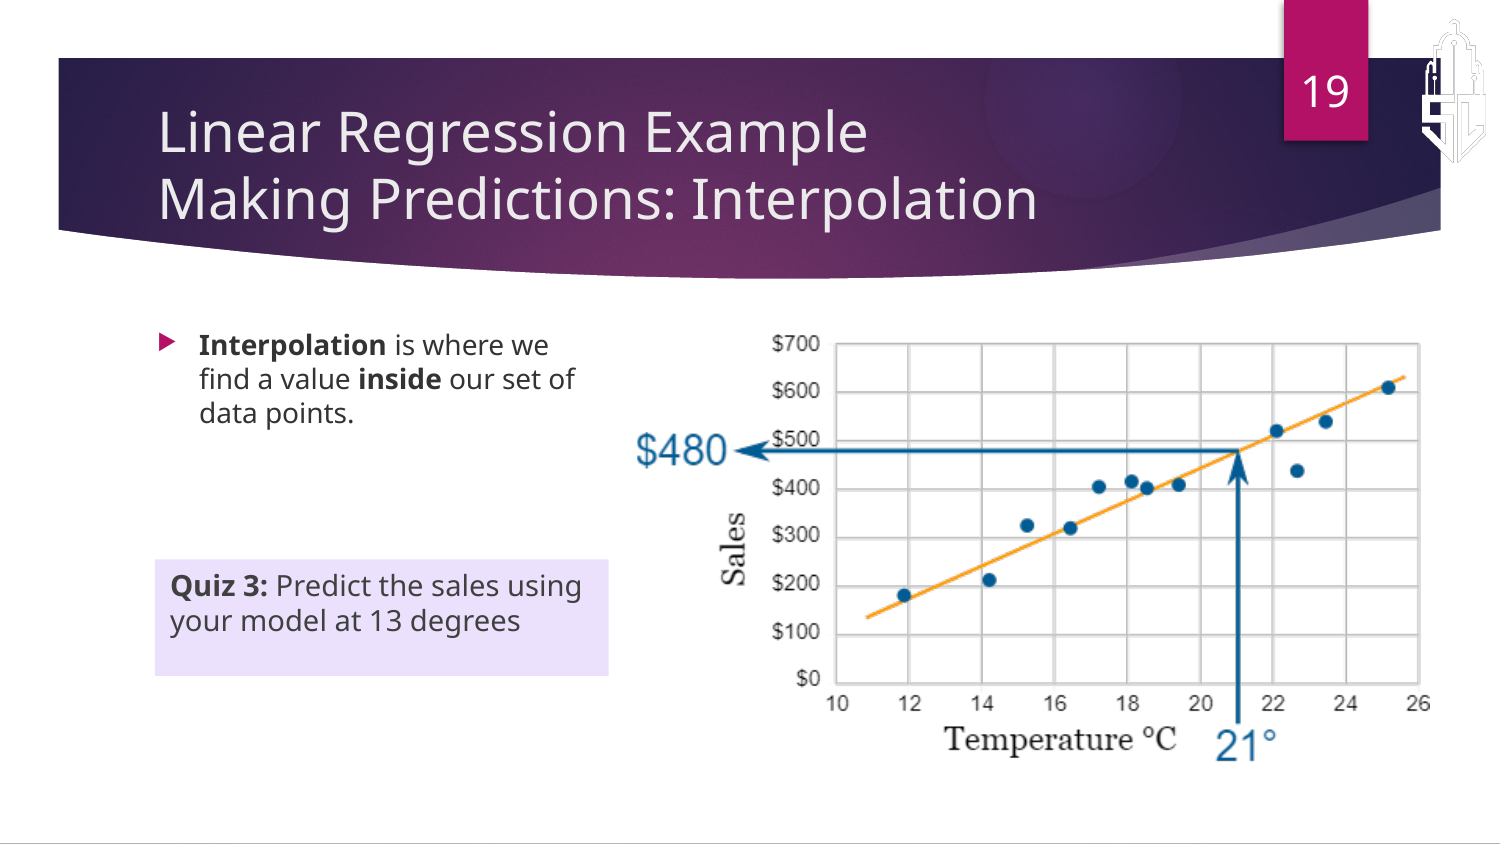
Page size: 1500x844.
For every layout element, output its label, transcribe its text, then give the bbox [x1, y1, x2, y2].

title Linear Regression Example Making Predictions: Interpolation [142, 119, 1220, 207]
picture [637, 334, 1430, 769]
list Interpolation is where we find a value inside our set of data points. [142, 320, 613, 741]
picture [1422, 19, 1486, 163]
slide_number 19 [1273, 36, 1377, 131]
text_box Quiz 3: Predict the sales using your model at 13 degrees [154, 559, 609, 676]
